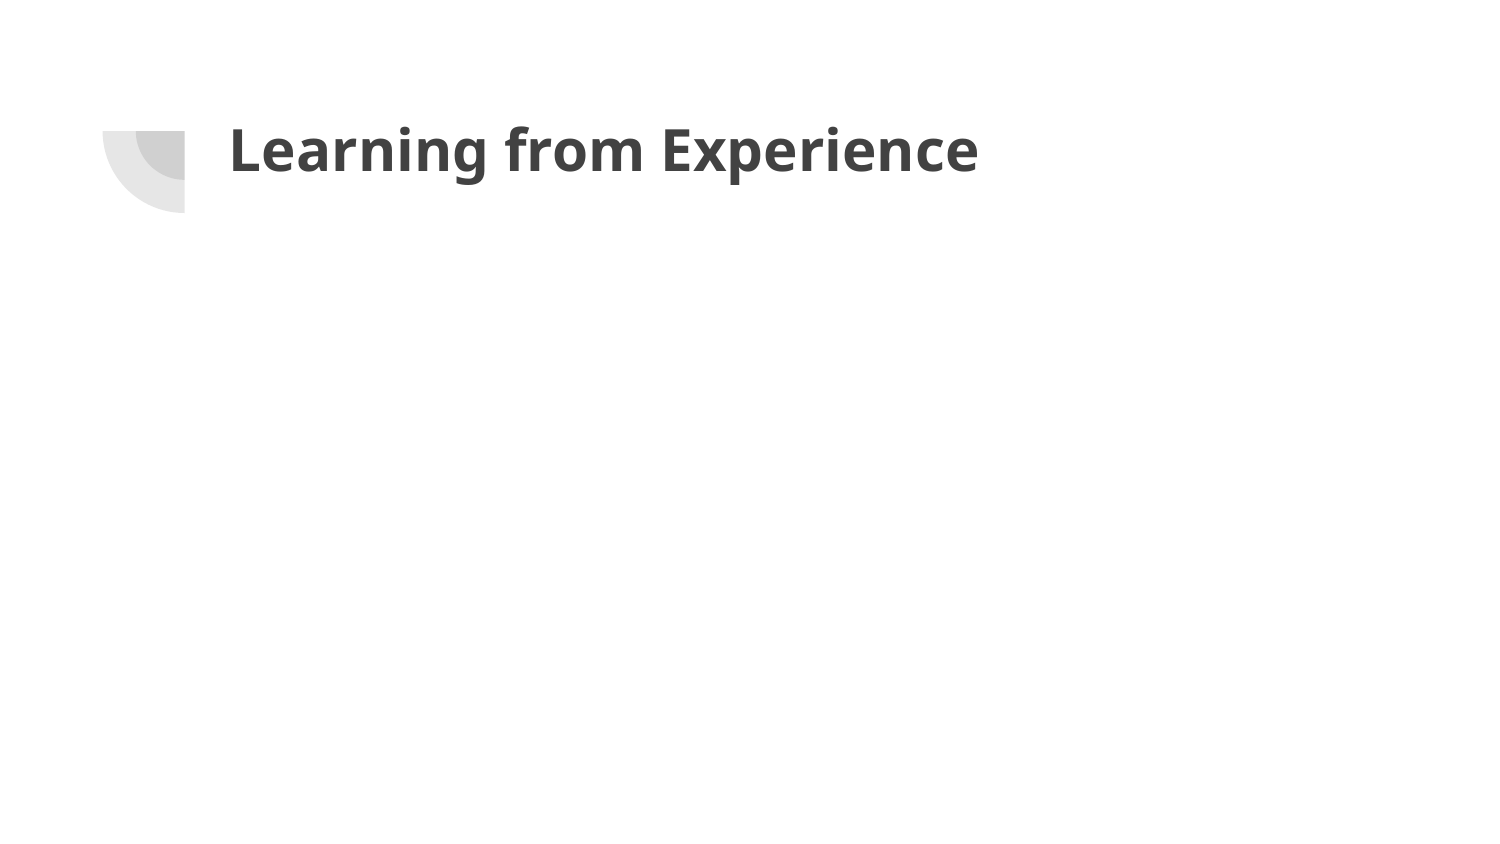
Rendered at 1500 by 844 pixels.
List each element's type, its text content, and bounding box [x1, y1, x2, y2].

title Learning from Experience [213, 98, 1368, 263]
